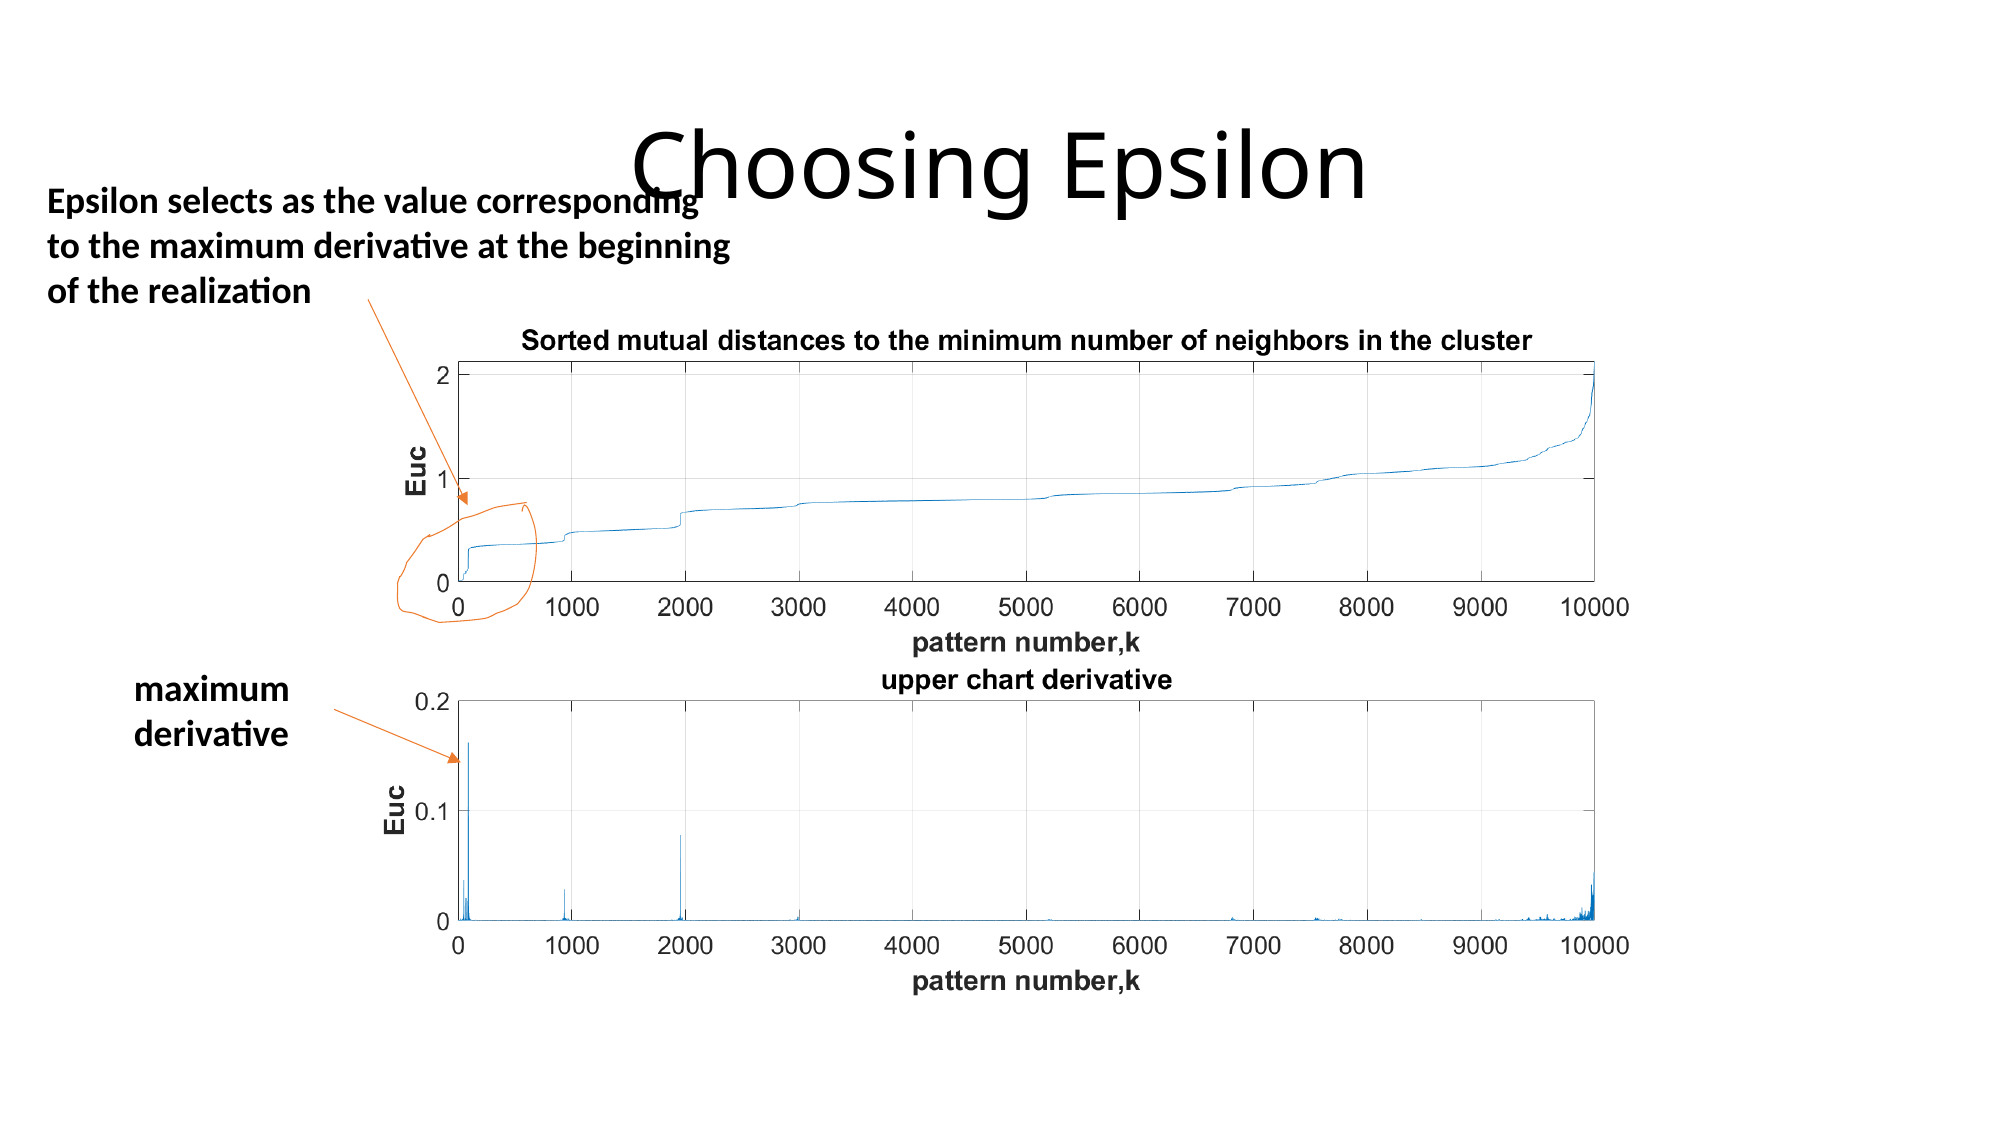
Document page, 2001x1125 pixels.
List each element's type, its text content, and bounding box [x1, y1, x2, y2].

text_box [333, 709, 461, 763]
text_box maximum derivative [118, 656, 267, 762]
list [267, 299, 1733, 1014]
text_box Epsilon selects as the value corresponding to the maximum derivative at the beginning of the realization [32, 168, 750, 319]
title Choosing Epsilon [137, 59, 1863, 278]
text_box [367, 299, 468, 506]
